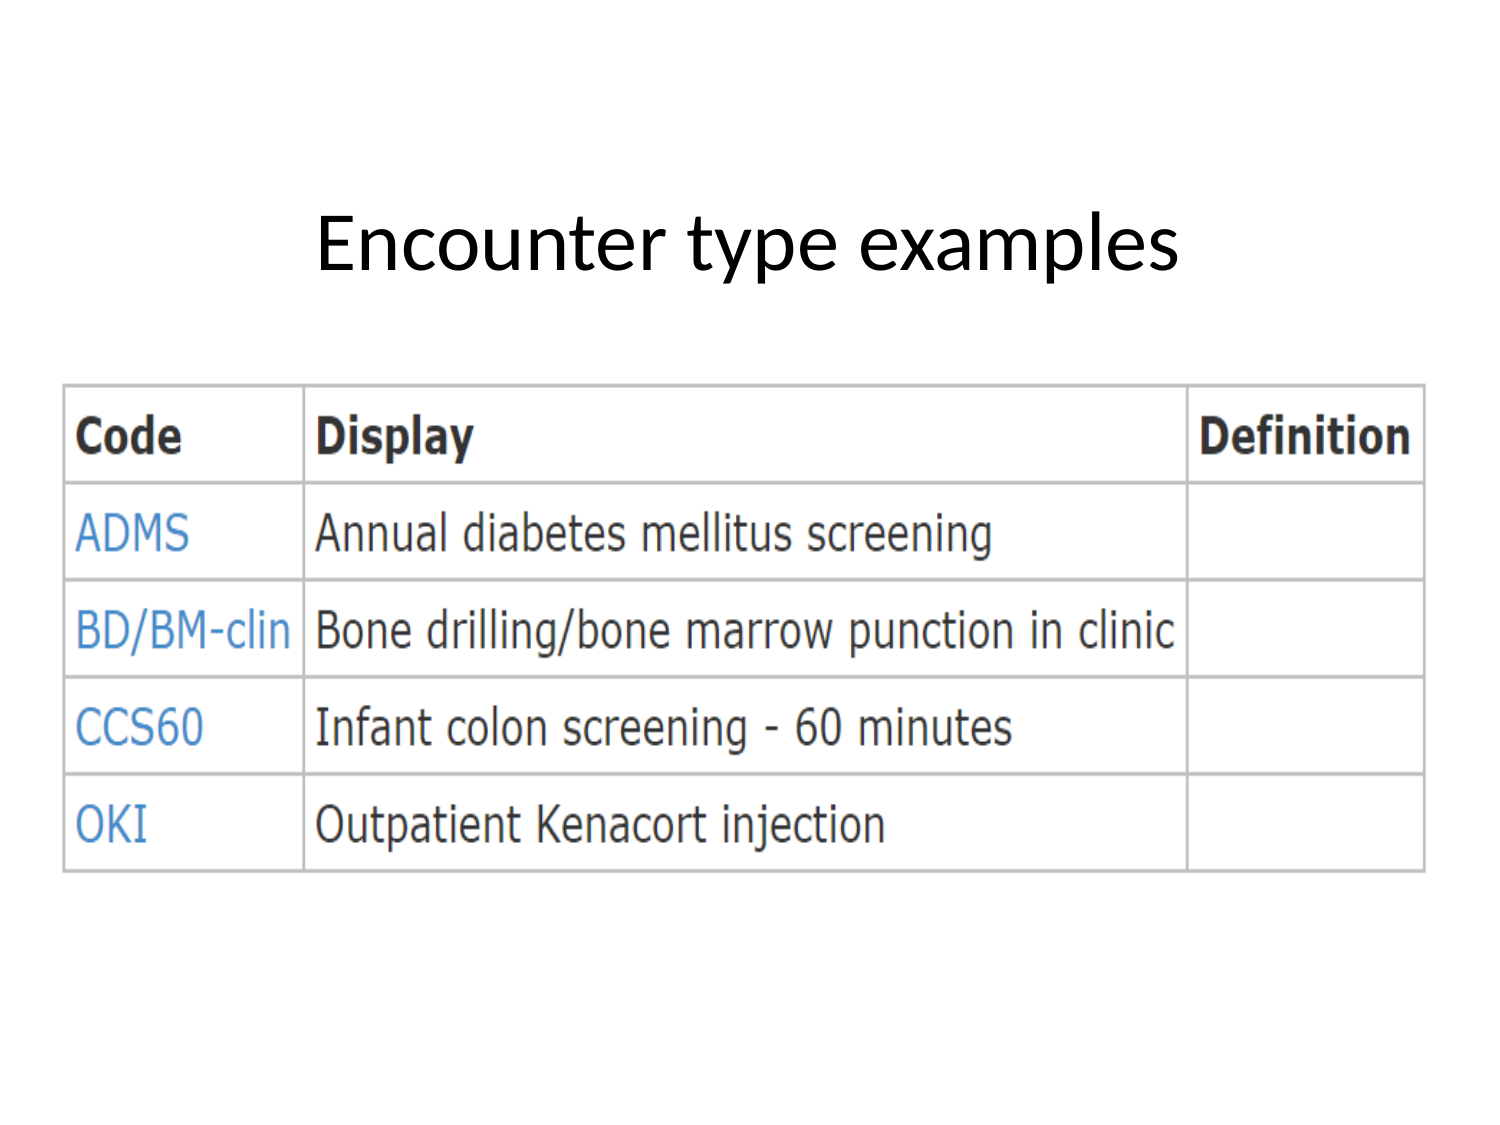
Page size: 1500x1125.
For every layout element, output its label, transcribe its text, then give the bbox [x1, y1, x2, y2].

picture [31, 348, 1500, 901]
title Encounter type examples [101, 154, 1396, 318]
